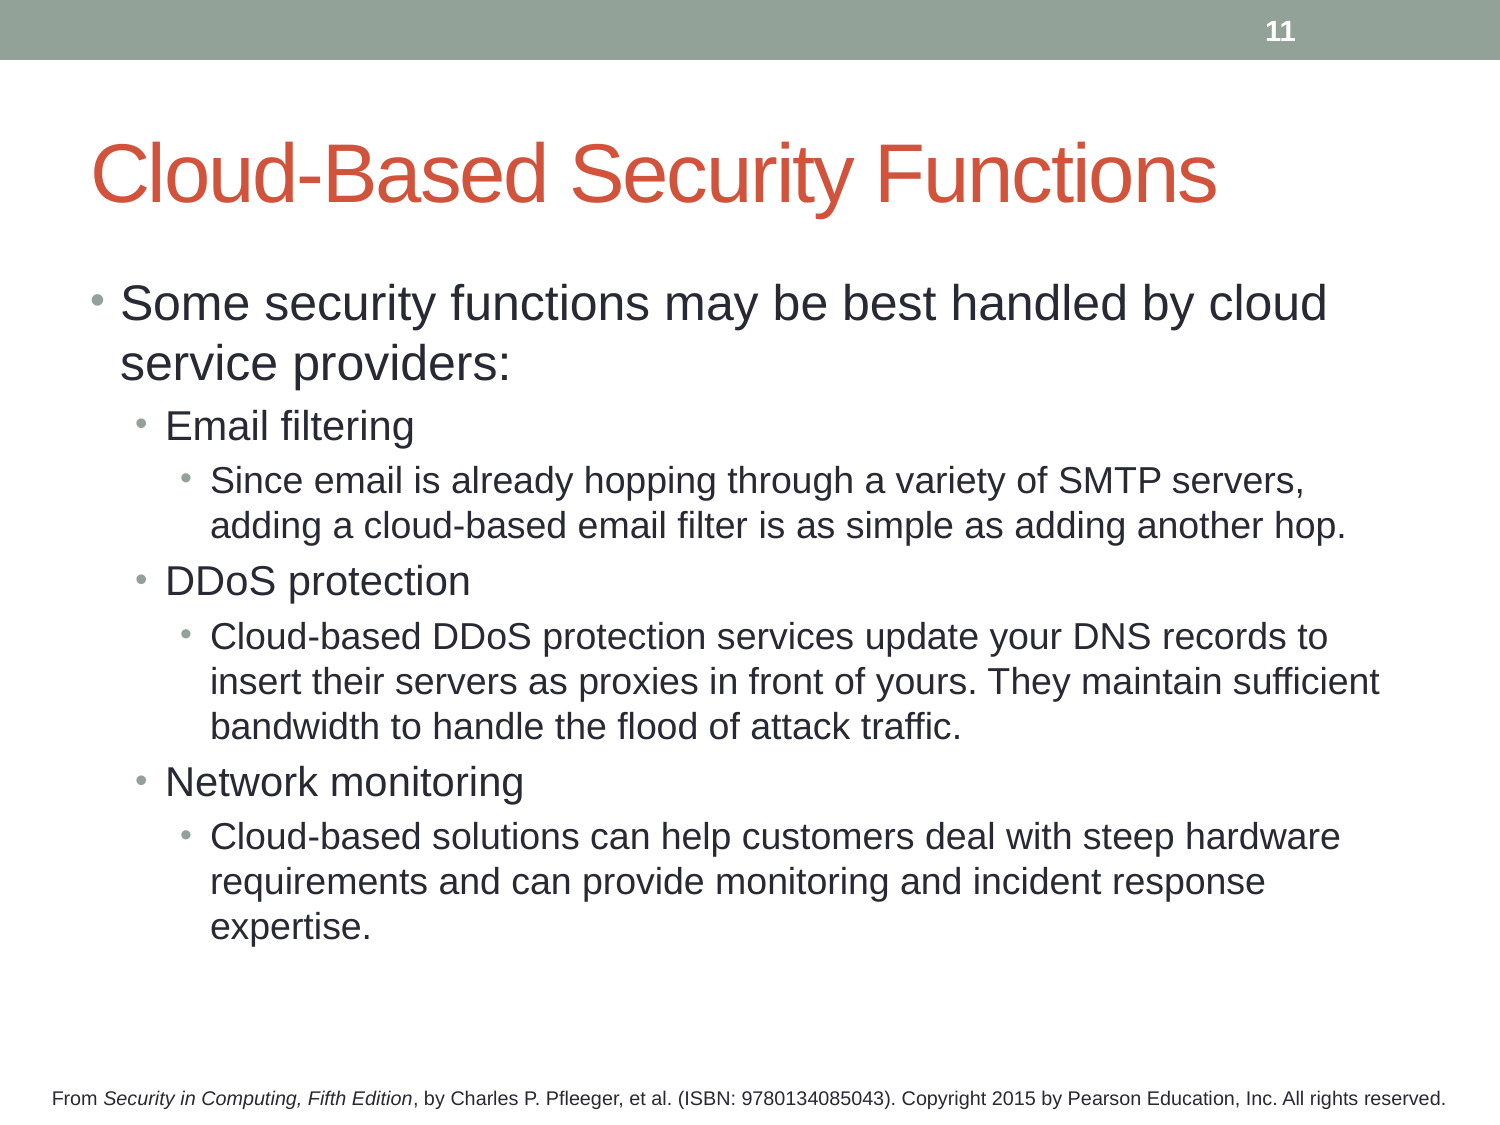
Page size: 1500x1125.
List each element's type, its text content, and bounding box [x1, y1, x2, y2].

title Cloud-Based Security Functions [75, 87, 1425, 250]
list Some security functions may be best handled by cloud service providers: Email filtering Since email is already hopping through a variety of SMTP servers, adding a cloud-based email filter is as simple as adding another hop. DDoS protection Cloud-based DDoS protection services update your DNS records to insert their servers as proxies in front of yours. They maintain sufficient bandwidth to handle the flood of attack traffic. Network monitoring Cloud-based solutions can help customers deal with steep hardware requirements and can provide monitoring and incident response expertise. [75, 262, 1425, 1063]
slide_number 11 [1250, 3, 1425, 57]
